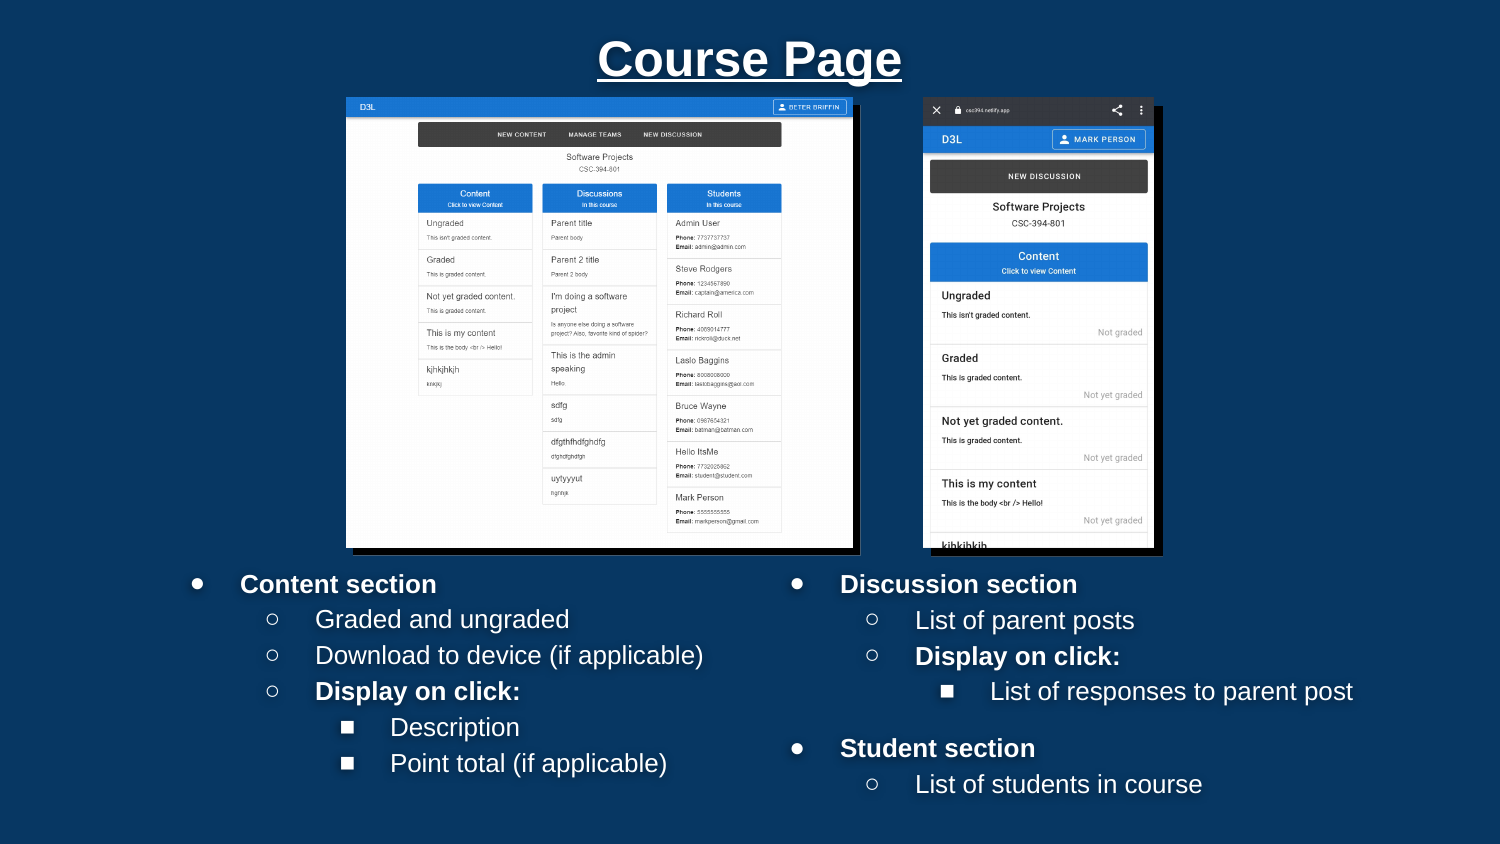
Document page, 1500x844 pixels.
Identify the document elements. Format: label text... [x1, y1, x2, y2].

text_box Discussion section List of parent posts Display on click: List of responses to parent post Student section List of students in course [749, 547, 1420, 814]
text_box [345, 97, 1154, 548]
list Content section Graded and ungraded Download to device (if applicable) Display on click: Description Point total (if applicable) [150, 547, 842, 844]
title Course Page [51, 0, 1449, 113]
